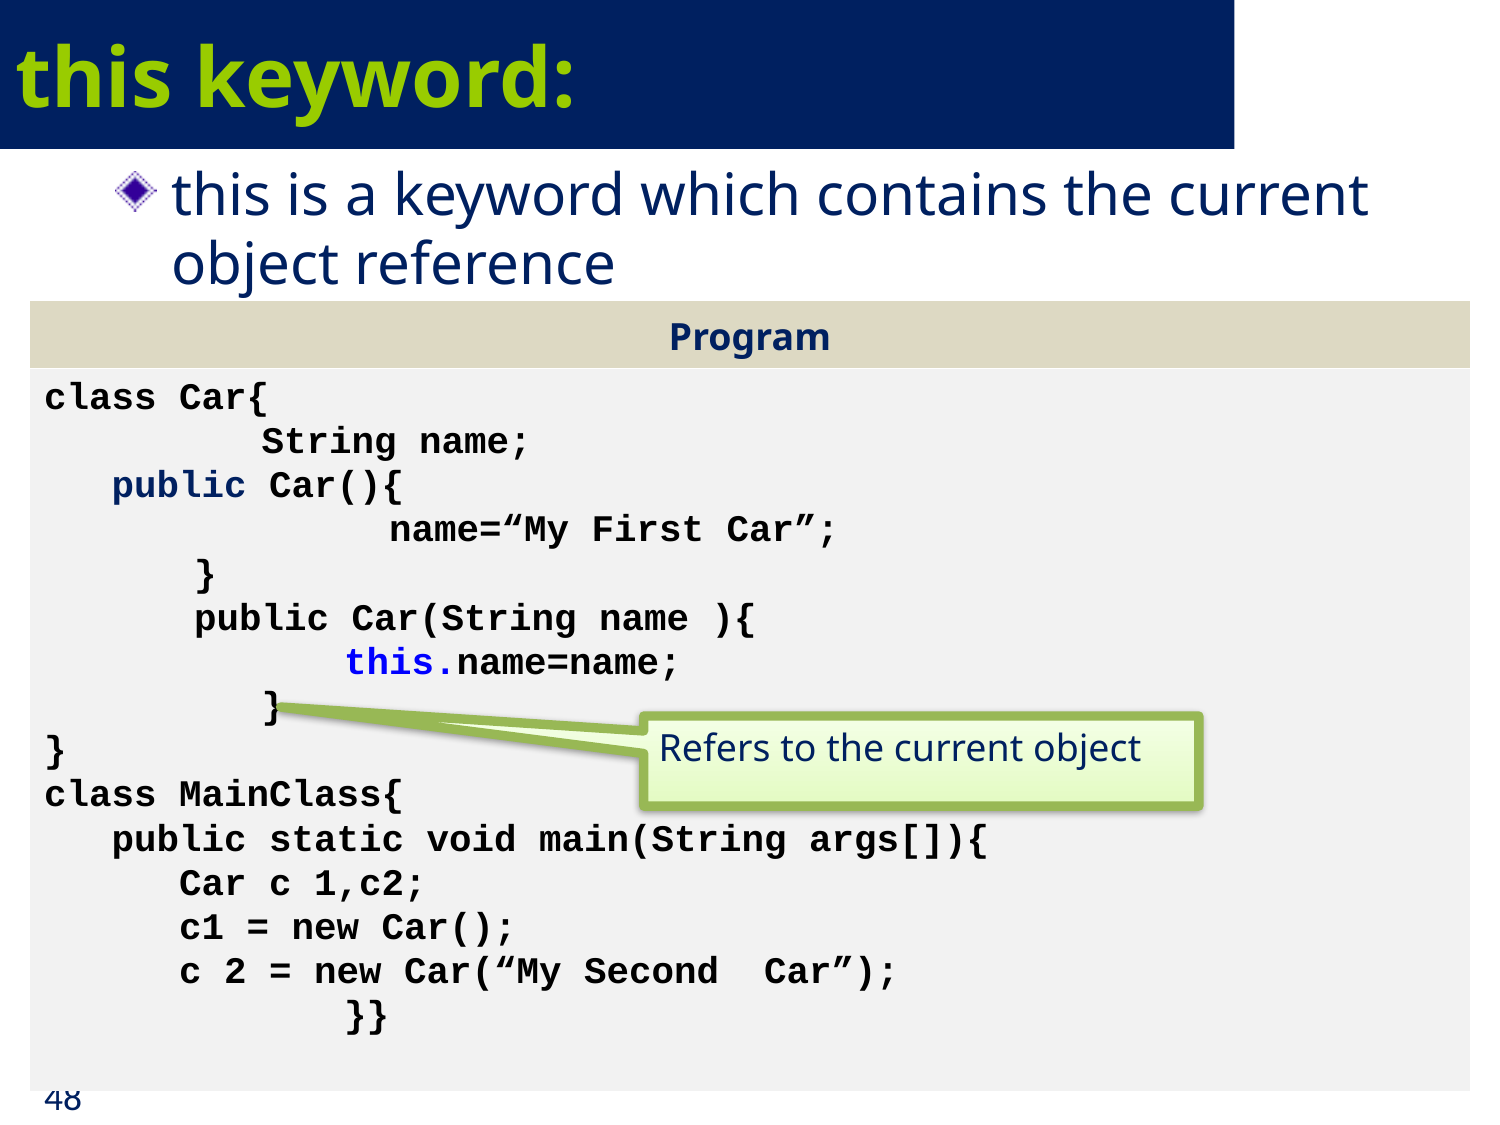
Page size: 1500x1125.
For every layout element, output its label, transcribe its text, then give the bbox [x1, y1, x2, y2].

picture [115, 171, 157, 212]
title this keyword: [0, 0, 1235, 149]
list this is a keyword which contains the current object reference [100, 149, 1451, 300]
table_cell class Car{ String name; public Car(){ name=“My First Car”; } public Car(String name ){ this.name=name; } } class MainClass{ public static void main(String args[]){ Car c 1,c2; c1 = new Car(); c 2 = new Car(“My Second Car”); }} [30, 369, 1470, 1091]
slide_number 48 [29, 1065, 124, 1125]
table_header Program [30, 301, 1470, 368]
text_box Refers to the current object [279, 706, 1200, 807]
